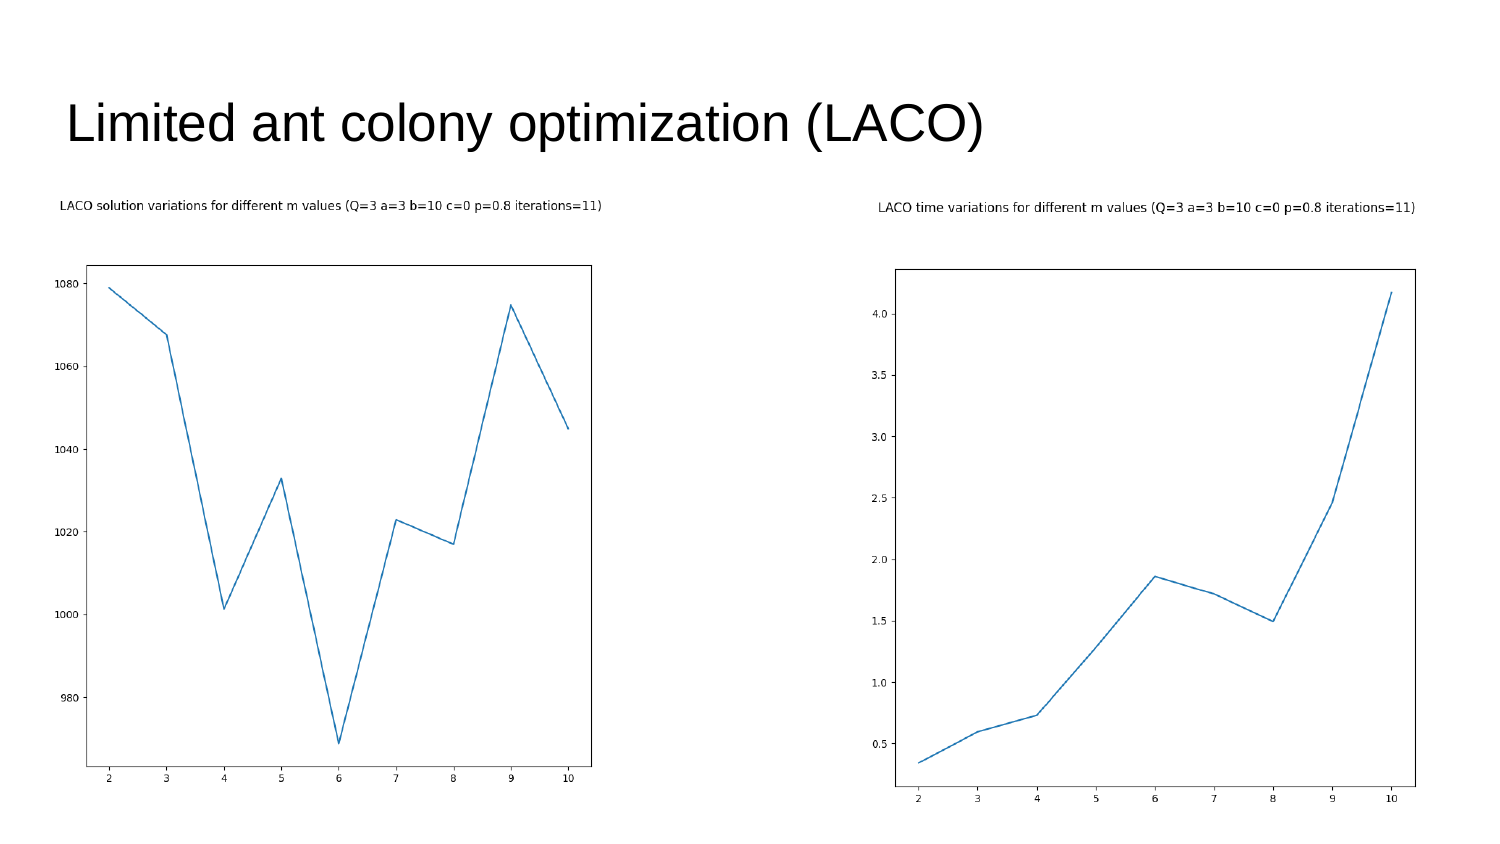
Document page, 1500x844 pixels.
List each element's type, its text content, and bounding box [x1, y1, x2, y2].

picture [24, 191, 635, 819]
title Limited ant colony optimization (LACO) [51, 72, 1449, 167]
picture [833, 191, 1450, 819]
